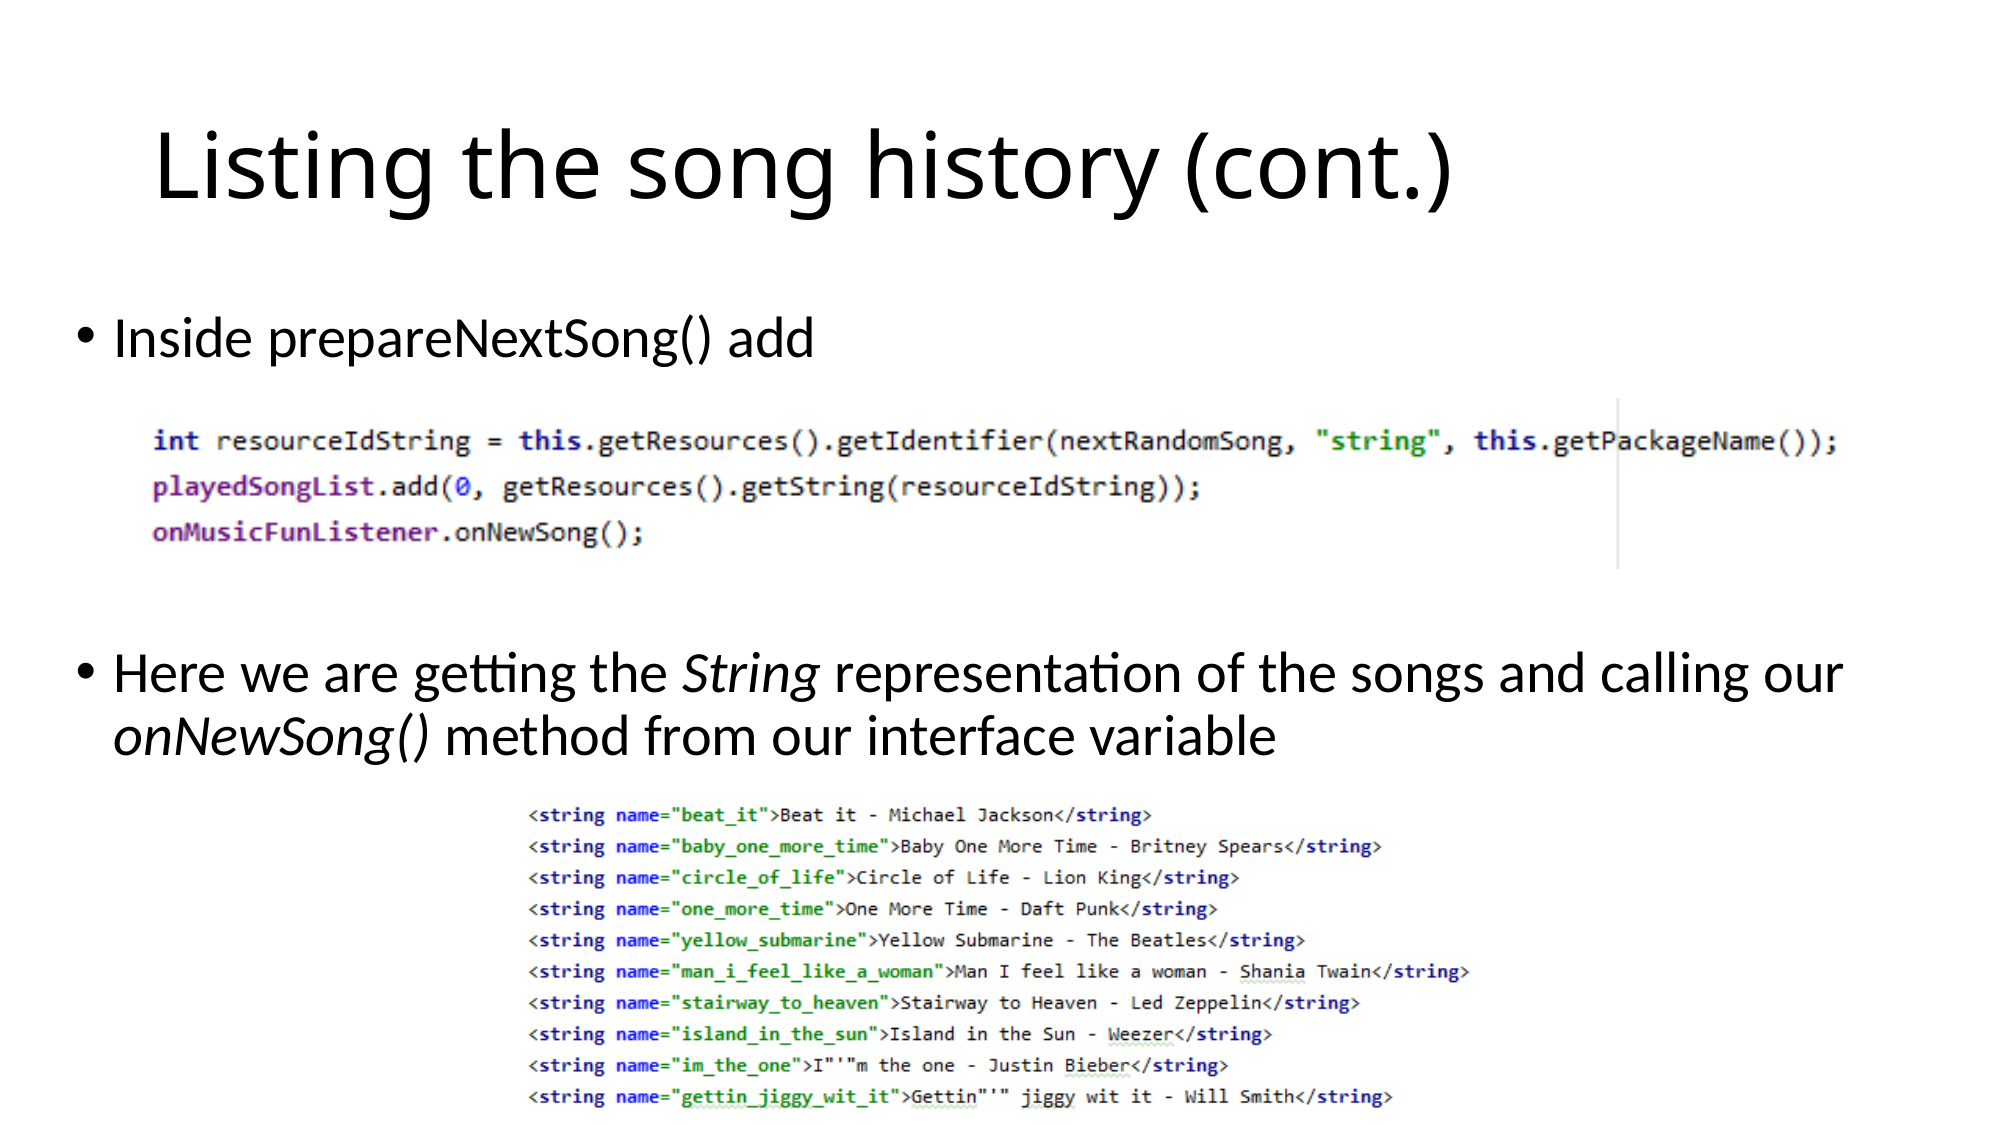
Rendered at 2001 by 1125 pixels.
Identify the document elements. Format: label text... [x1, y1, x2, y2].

list Inside prepareNextSong() add Here we are getting the String representation of the songs and calling our onNewSong() method from our interface variable [60, 299, 1863, 1125]
picture [522, 798, 1478, 1125]
picture [137, 398, 1863, 570]
title Listing the song history (cont.) [137, 59, 1863, 278]
